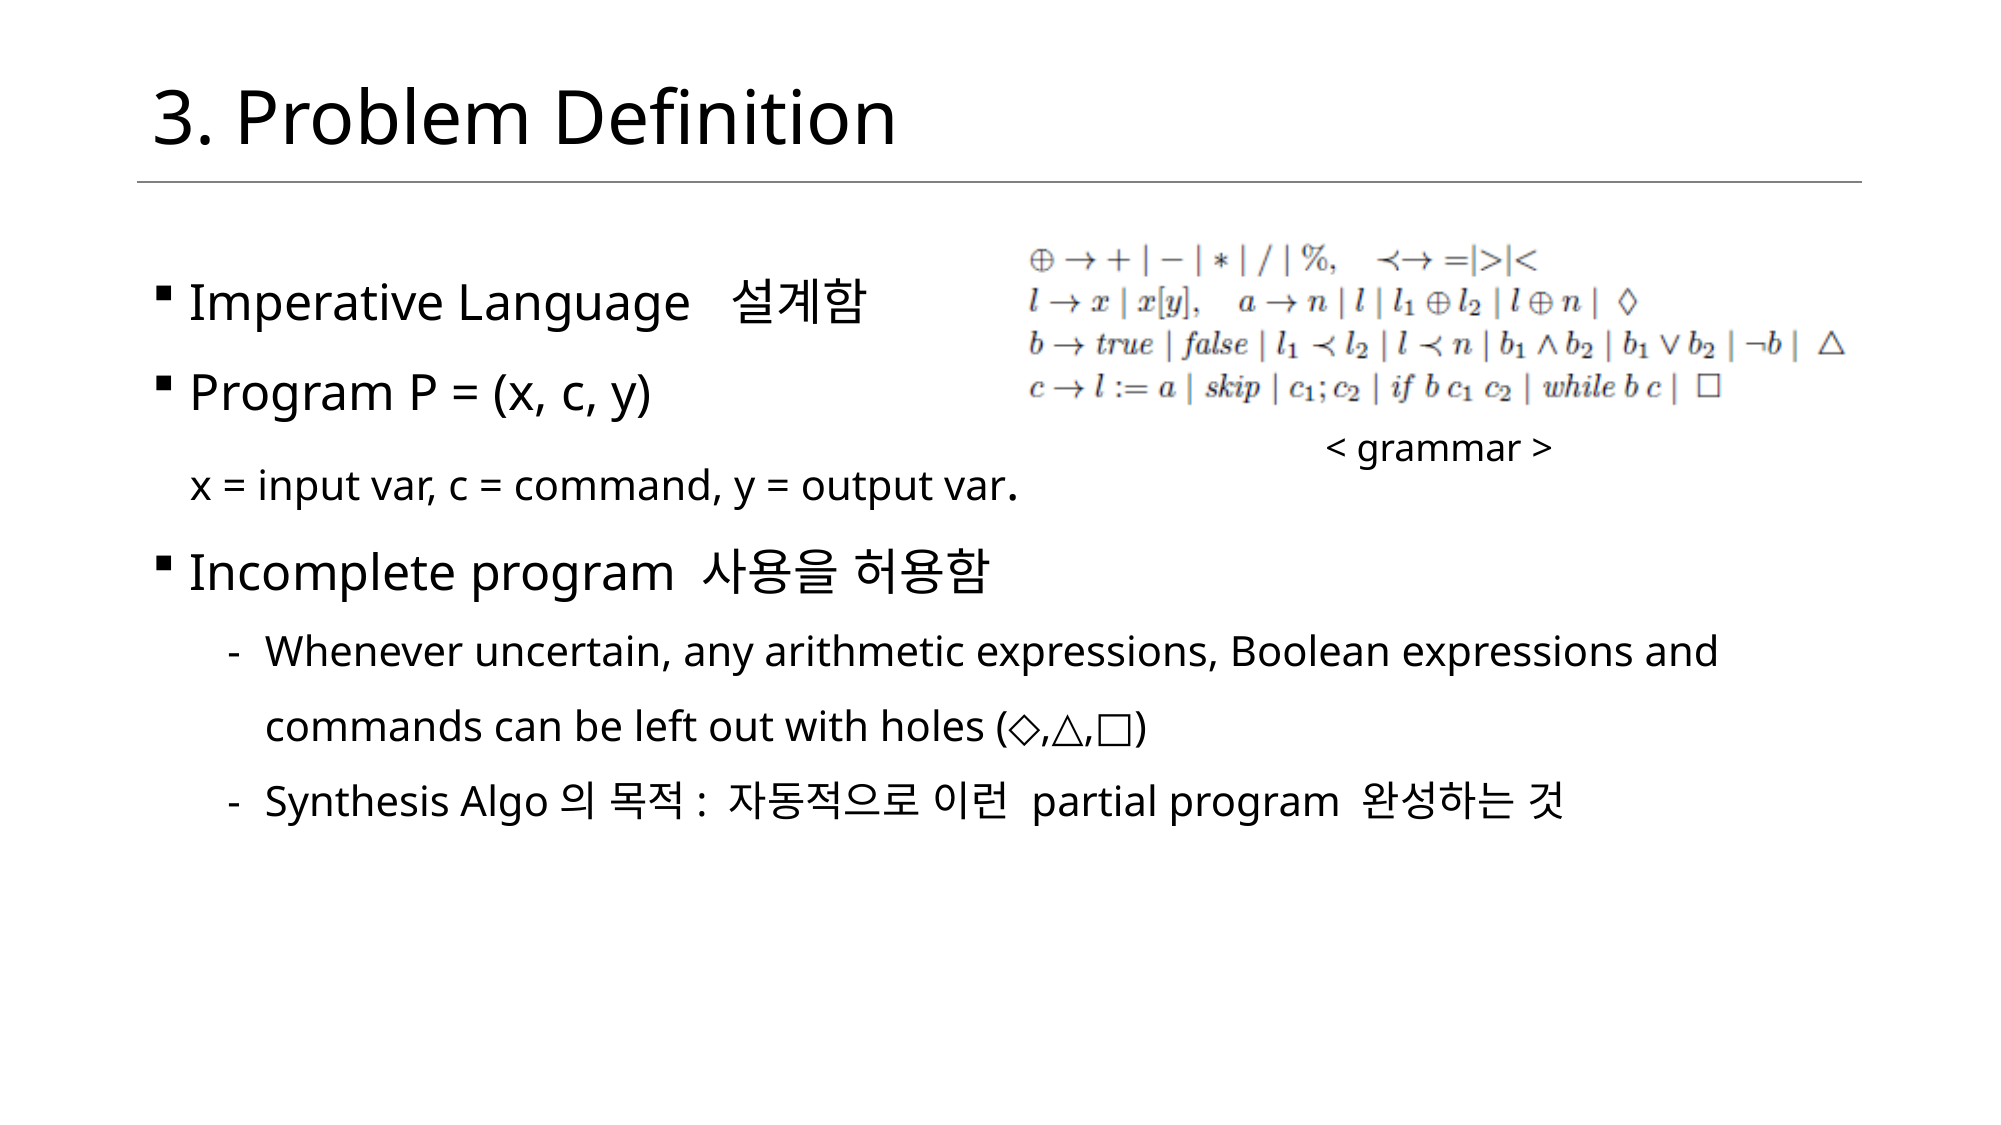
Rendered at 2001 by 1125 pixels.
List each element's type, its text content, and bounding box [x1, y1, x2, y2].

title 3. Problem Definition [137, 58, 948, 181]
picture [1016, 234, 1863, 417]
text_box < grammar > [1254, 417, 1625, 477]
list Imperative Language 설계함 Program P = (x, c, y) x = input var, c = command, y = output var. Incomplete program 사용을 허용함 Whenever uncertain, any arithmetic expressions, Boolean expressions and commands can be left out with holes (◇,△,□) Synthesis Algo의 목적: 자동적으로 이런 partial program 완성하는 것 [137, 232, 1863, 1014]
